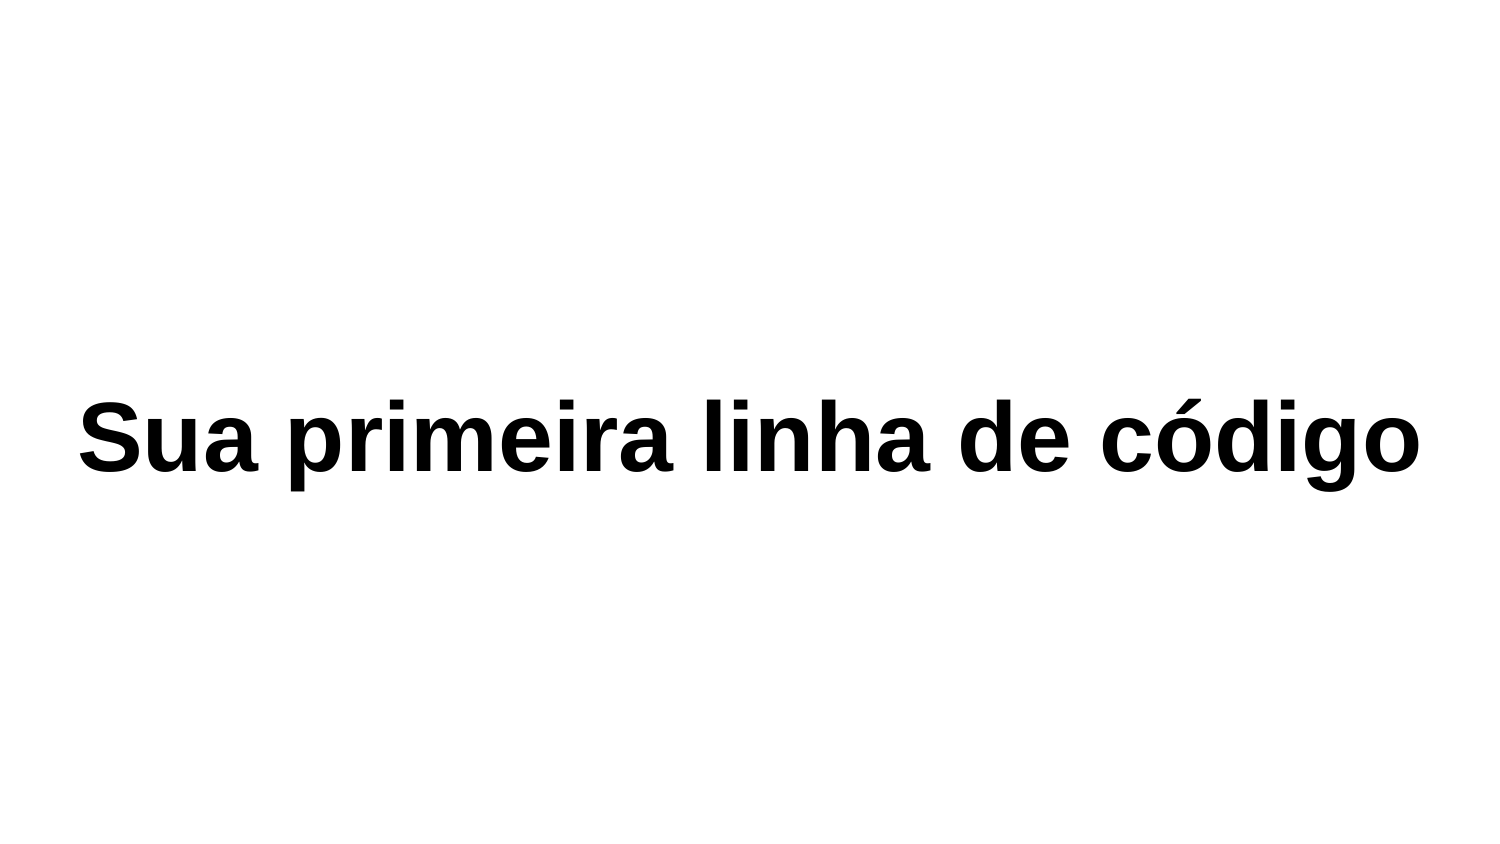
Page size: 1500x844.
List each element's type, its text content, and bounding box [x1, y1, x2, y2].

title Sua primeira linha de código [51, 337, 1449, 506]
